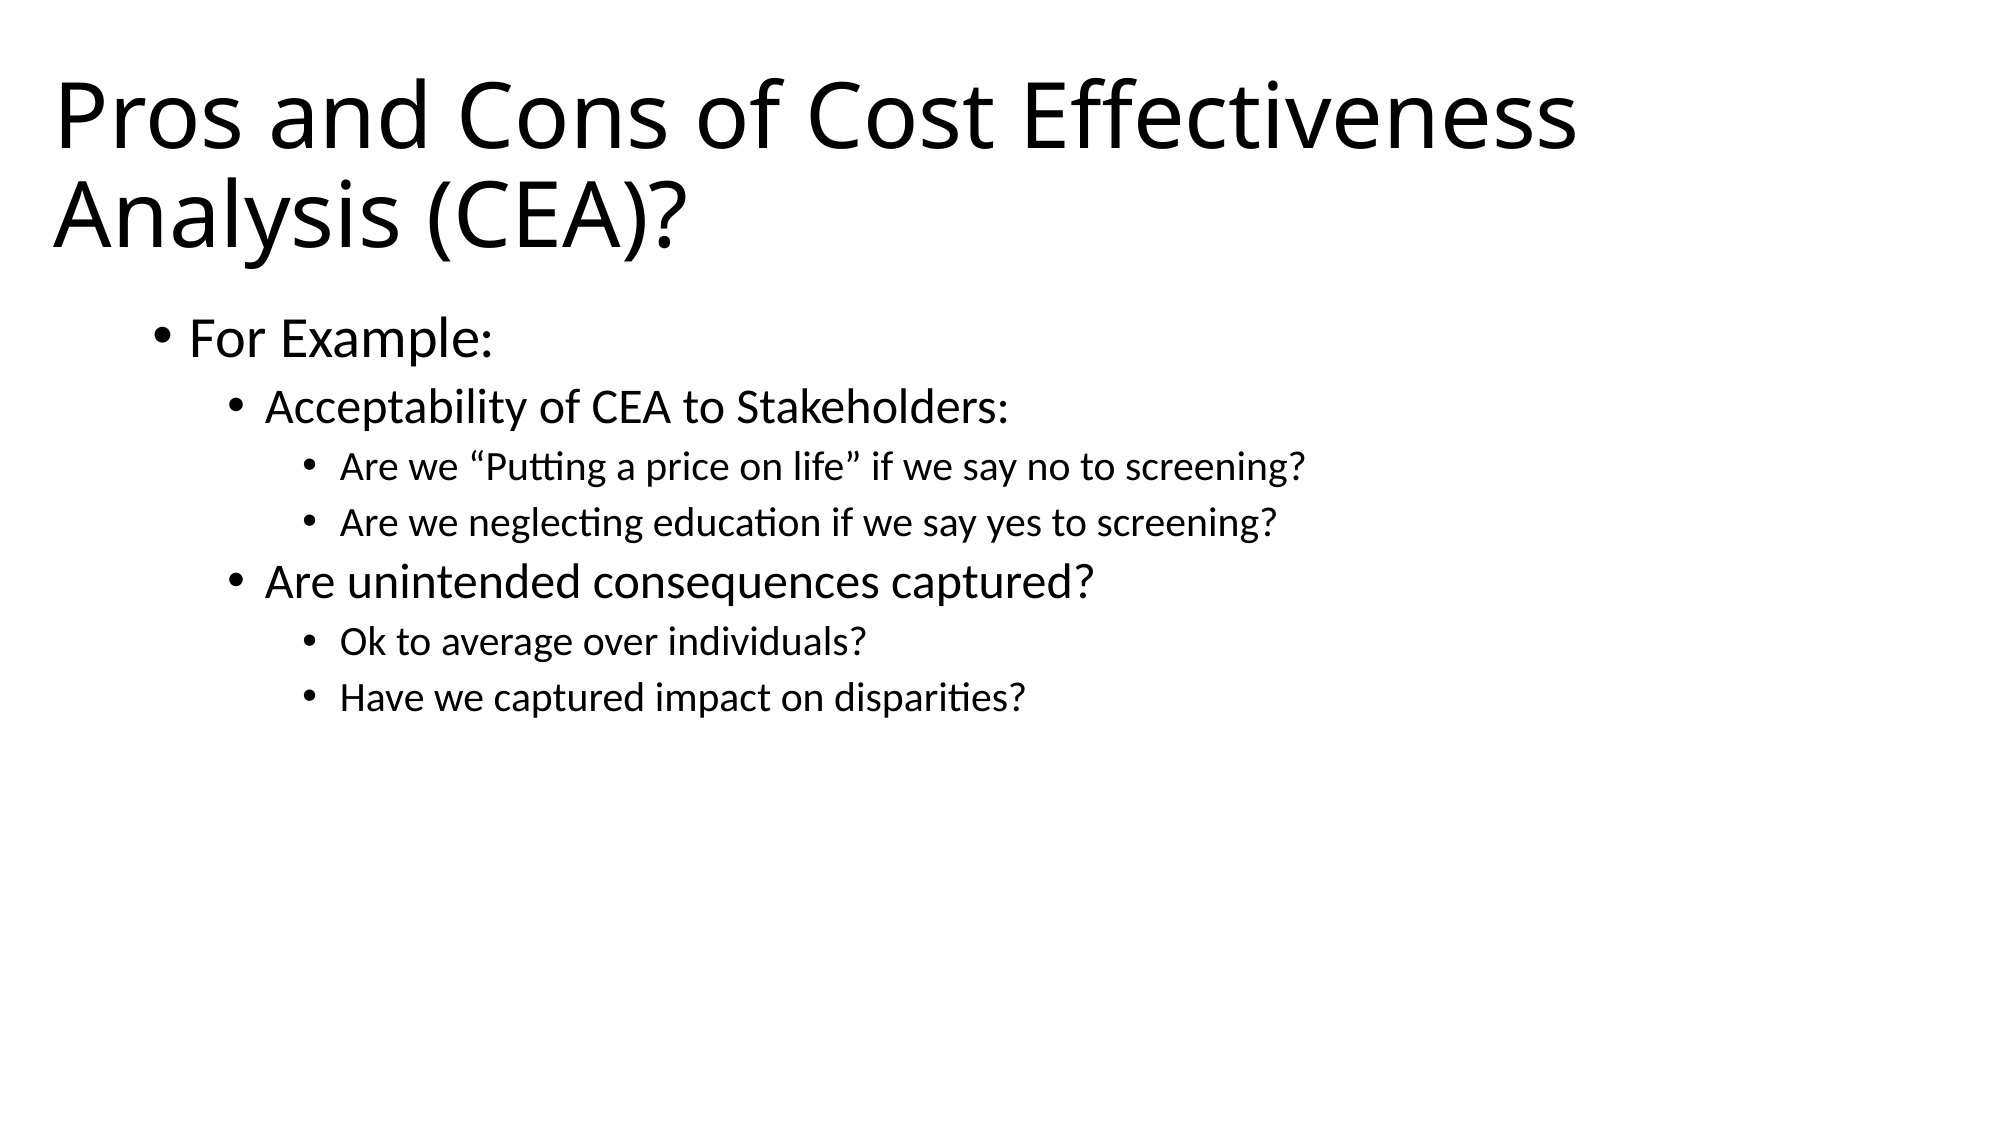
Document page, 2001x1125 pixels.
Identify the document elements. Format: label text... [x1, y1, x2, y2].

list For Example: Acceptability of CEA to Stakeholders: Are we “Putting a price on life” if we say no to screening? Are we neglecting education if we say yes to screening? Are unintended consequences captured? Ok to average over individuals? Have we captured impact on disparities? [137, 299, 1863, 1014]
title Pros and Cons of Cost Effectiveness Analysis (CEA)? [38, 59, 1963, 278]
